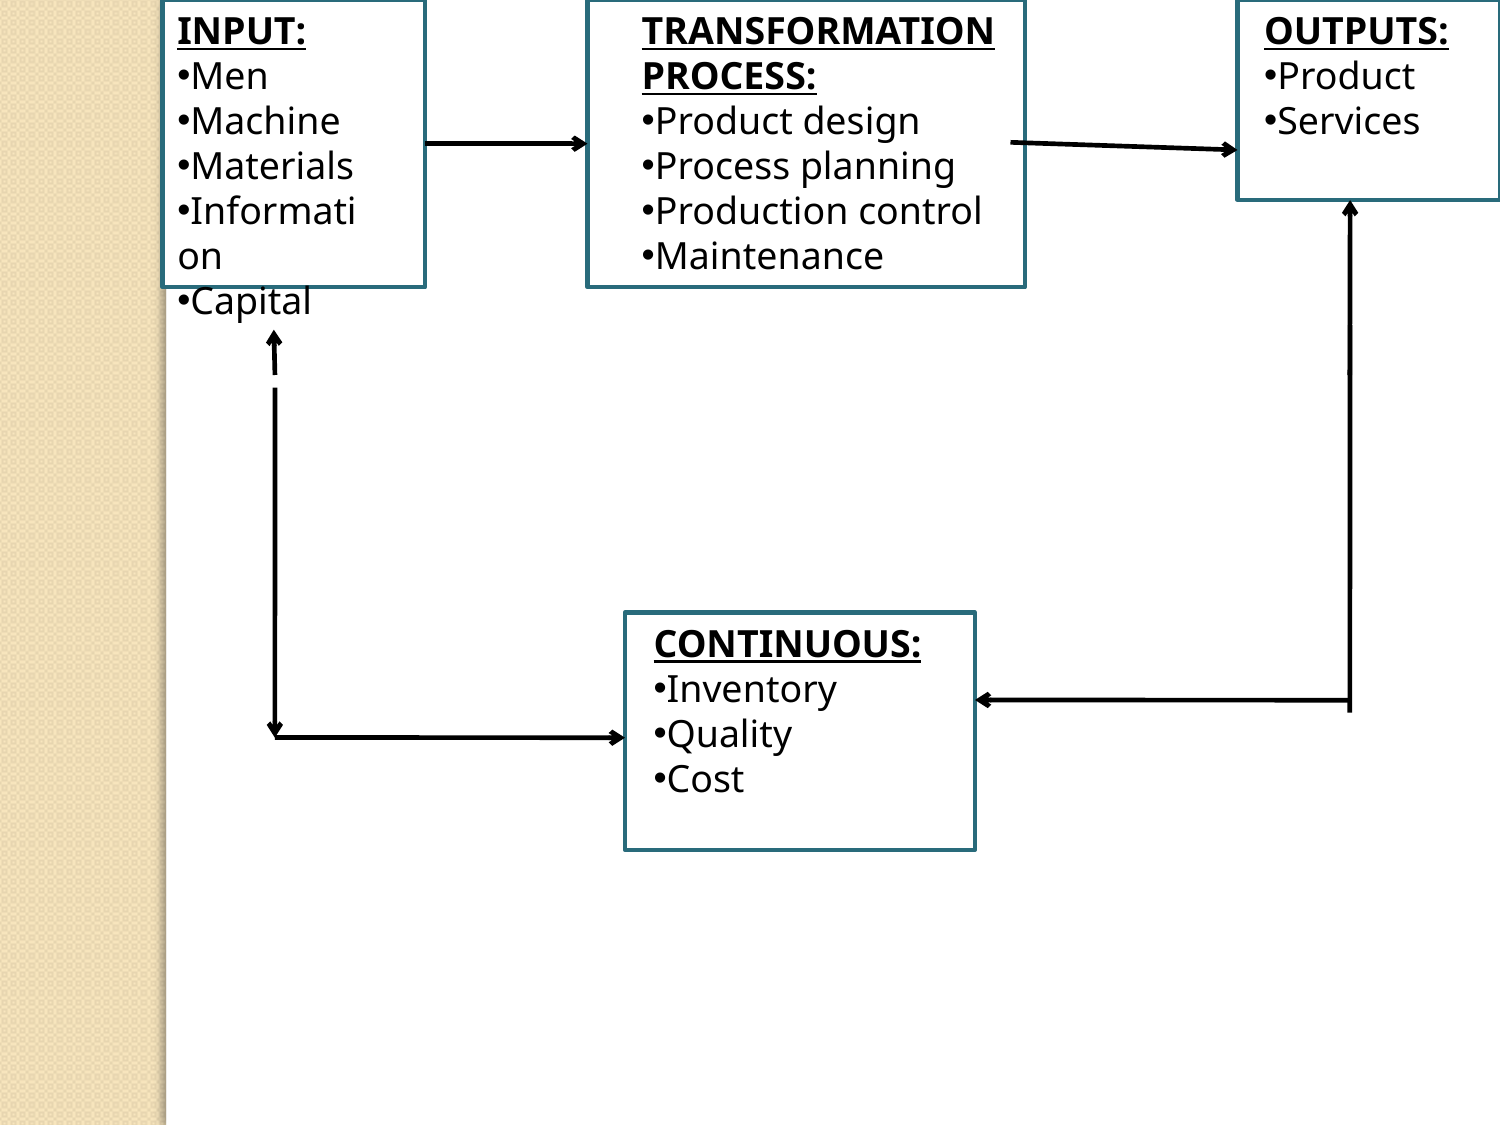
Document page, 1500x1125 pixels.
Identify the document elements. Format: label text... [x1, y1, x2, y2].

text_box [1024, 143, 1238, 151]
text_box [623, 610, 977, 852]
text_box TRANSFORMATION PROCESS: Product design Process planning Production control Maintenance [626, 0, 1011, 285]
text_box [386, 0, 427, 289]
text_box INPUT: Men Machine Materials Information Capital [162, 0, 386, 330]
text_box OUTPUTS: Product Services [1249, 0, 1464, 150]
text_box [585, 0, 1027, 289]
text_box [1235, 0, 1500, 202]
text_box CONTINUOUS: Inventory Quality Cost [638, 612, 937, 808]
